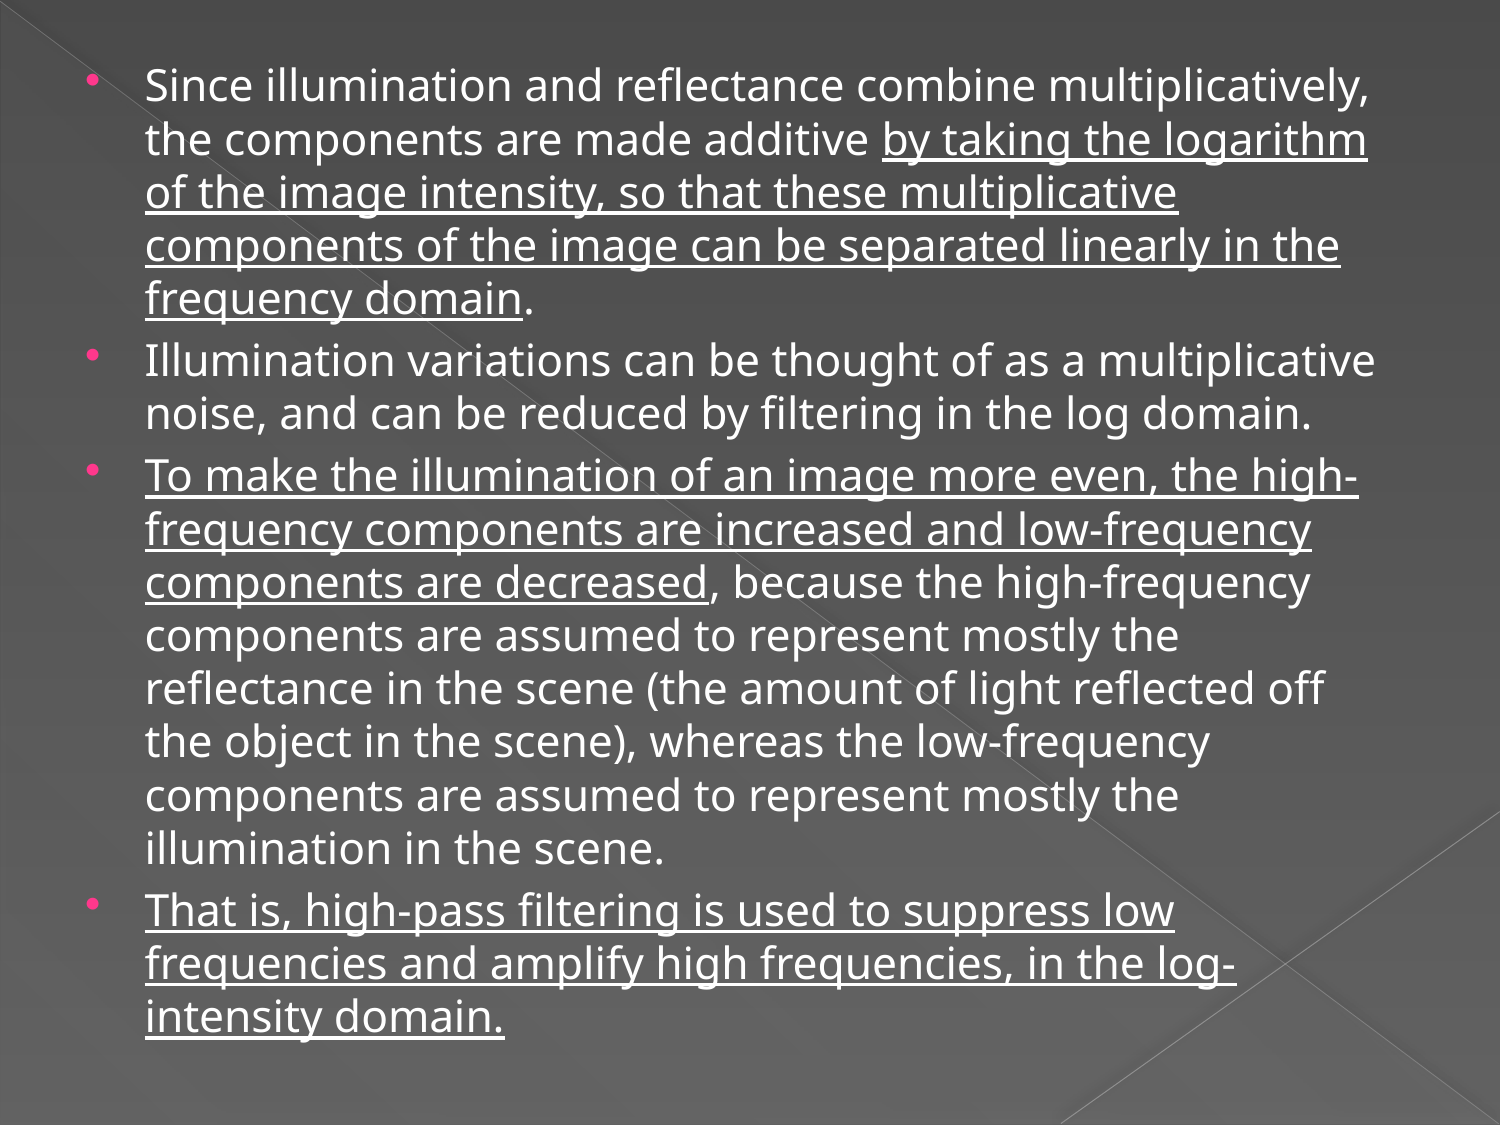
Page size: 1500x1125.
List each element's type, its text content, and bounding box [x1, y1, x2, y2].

list Since illumination and reflectance combine multiplicatively, the components are made additive by taking the logarithm of the image intensity, so that these multiplicative components of the image can be separated linearly in the frequency domain. Illumination variations can be thought of as a multiplicative noise, and can be reduced by filtering in the log domain. To make the illumination of an image more even, the high-frequency components are increased and low-frequency components are decreased, because the high-frequency components are assumed to represent mostly the reflectance in the scene (the amount of light reflected off the object in the scene), whereas the low-frequency components are assumed to represent mostly the illumination in the scene. That is, high-pass filtering is used to suppress low frequencies and amplify high frequencies, in the log-intensity domain. [62, 50, 1413, 1050]
